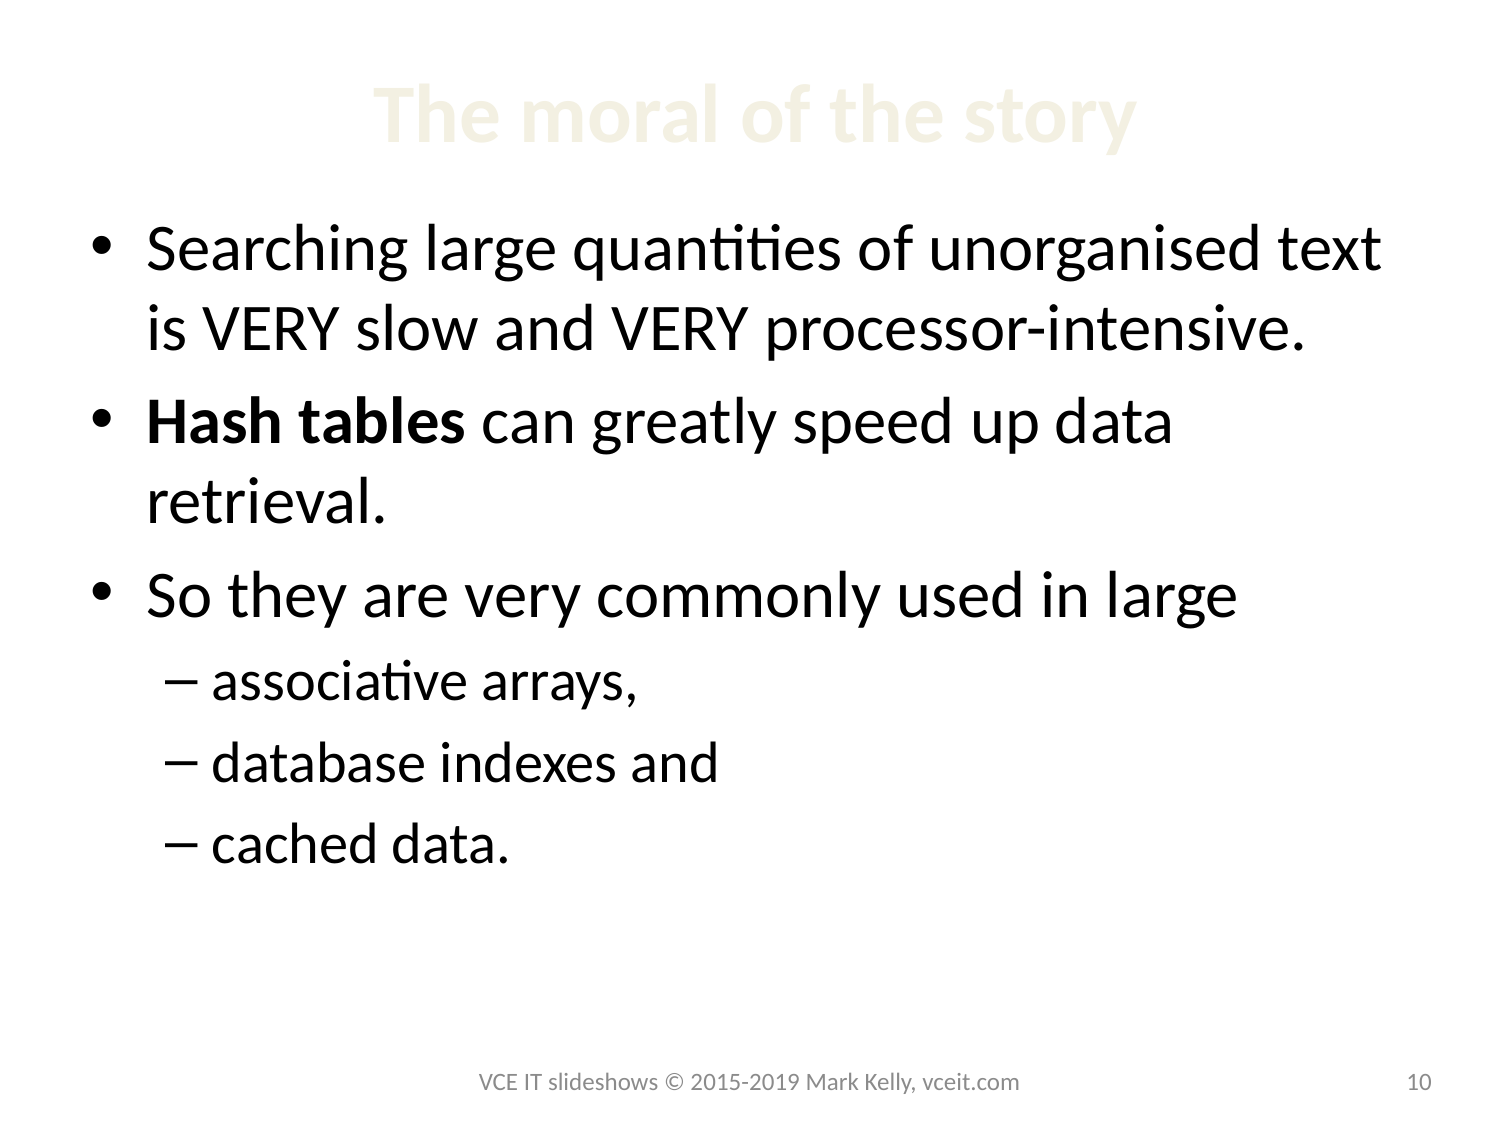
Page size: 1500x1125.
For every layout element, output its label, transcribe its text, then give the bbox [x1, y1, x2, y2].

list Searching large quantities of unorganised text is VERY slow and VERY processor-intensive. Hash tables can greatly speed up data retrieval. So they are very commonly used in large associative arrays, database indexes and cached data. [74, 196, 1426, 1103]
slide_number 10 [1426, 1058, 1447, 1103]
title The moral of the story [29, 44, 1483, 173]
